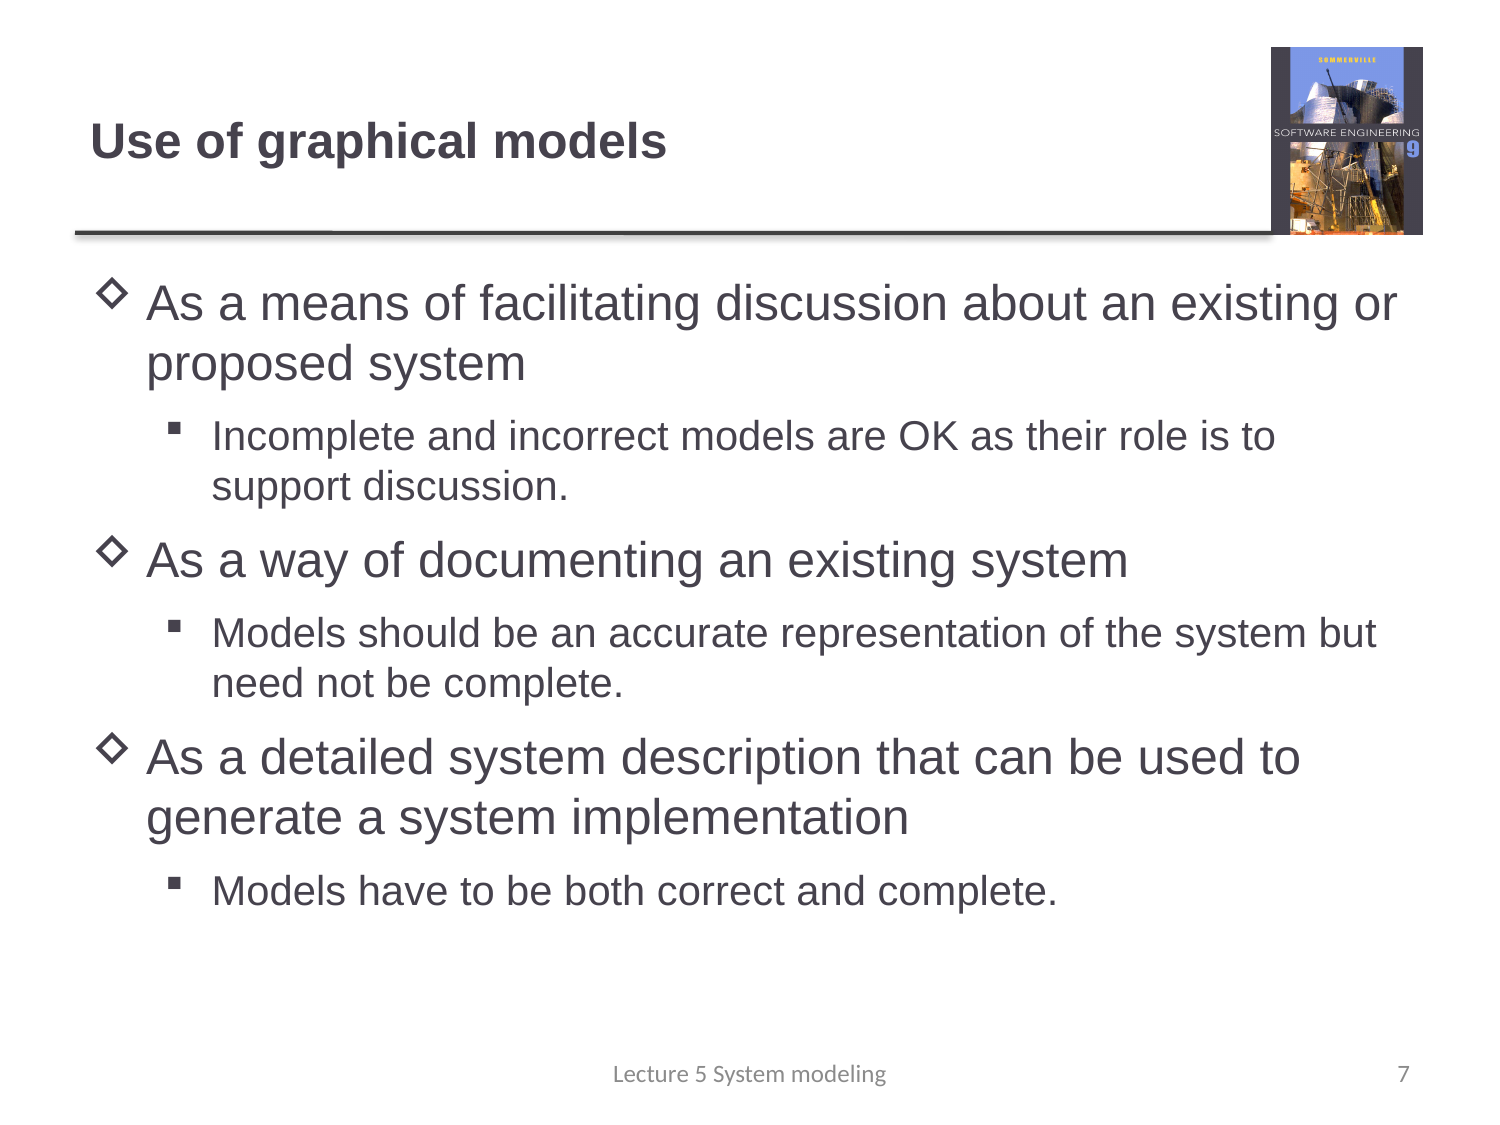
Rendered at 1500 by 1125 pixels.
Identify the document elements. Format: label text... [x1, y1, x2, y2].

title Use of graphical models [74, 44, 1272, 233]
list As a means of facilitating discussion about an existing or proposed system Incomplete and incorrect models are OK as their role is to support discussion. As a way of documenting an existing system Models should be an accurate representation of the system but need not be complete. As a detailed system description that can be used to generate a system implementation Models have to be both correct and complete. [75, 262, 1425, 1005]
footer Lecture 5 System modeling [512, 1042, 988, 1103]
picture [1272, 47, 1423, 235]
slide_number 7 [1074, 1042, 1425, 1103]
